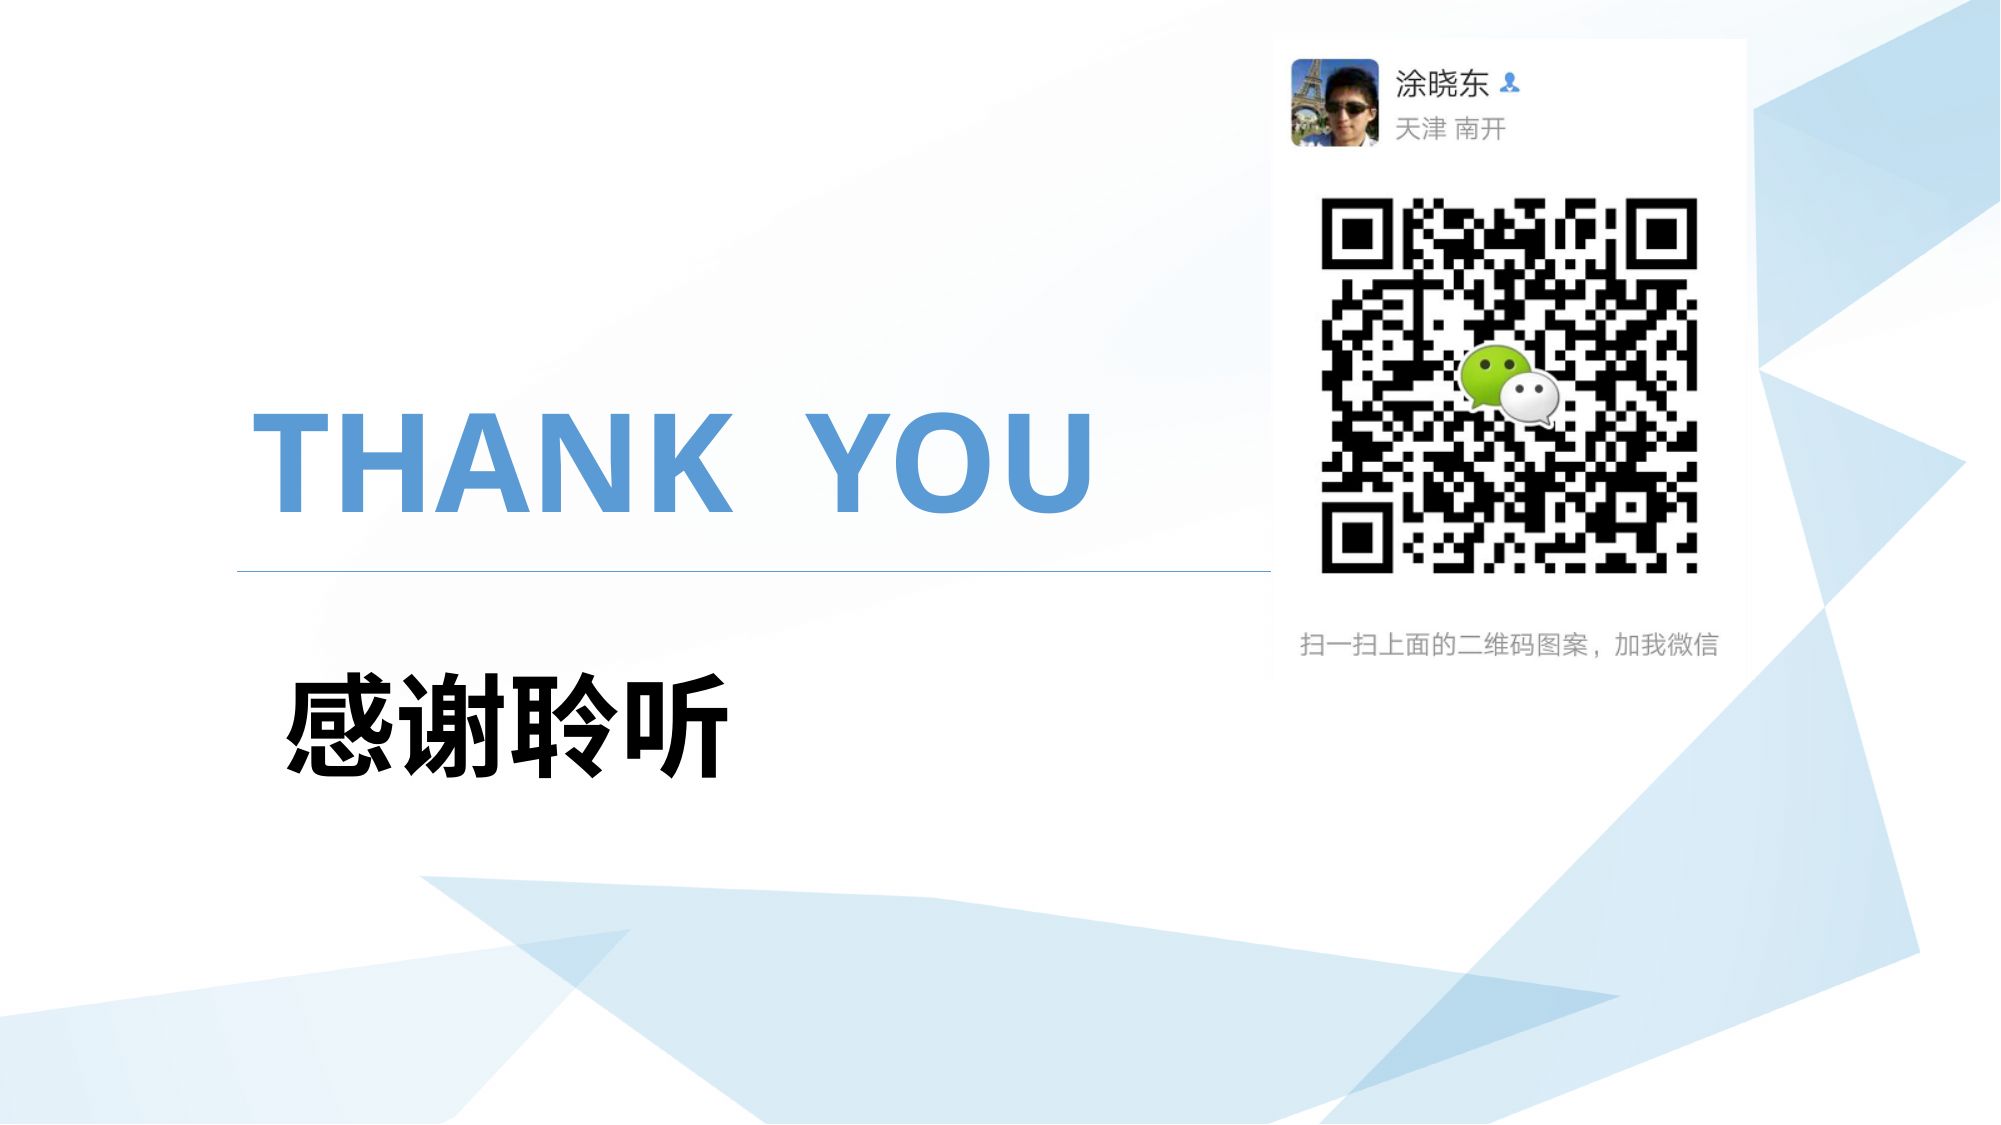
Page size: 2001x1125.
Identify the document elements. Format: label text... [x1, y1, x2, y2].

text_box 感谢聆听 [268, 648, 749, 799]
picture [0, 0, 2001, 1124]
text_box THANK YOU [236, 202, 1118, 548]
